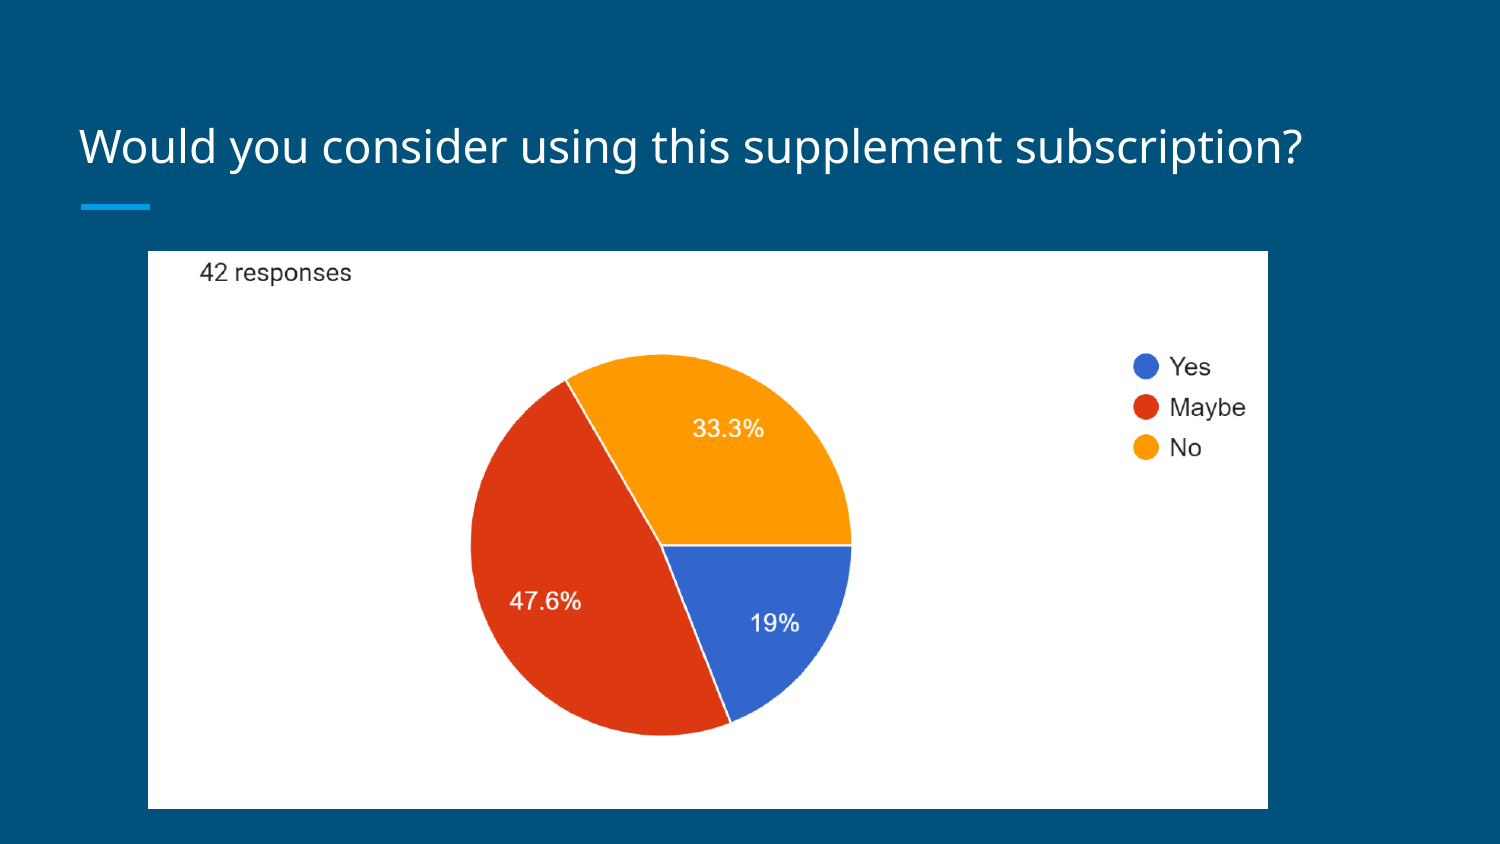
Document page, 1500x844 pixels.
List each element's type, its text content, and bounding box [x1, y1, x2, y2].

picture [149, 252, 1267, 808]
title Would you consider using this supplement subscription? [63, 75, 1437, 188]
